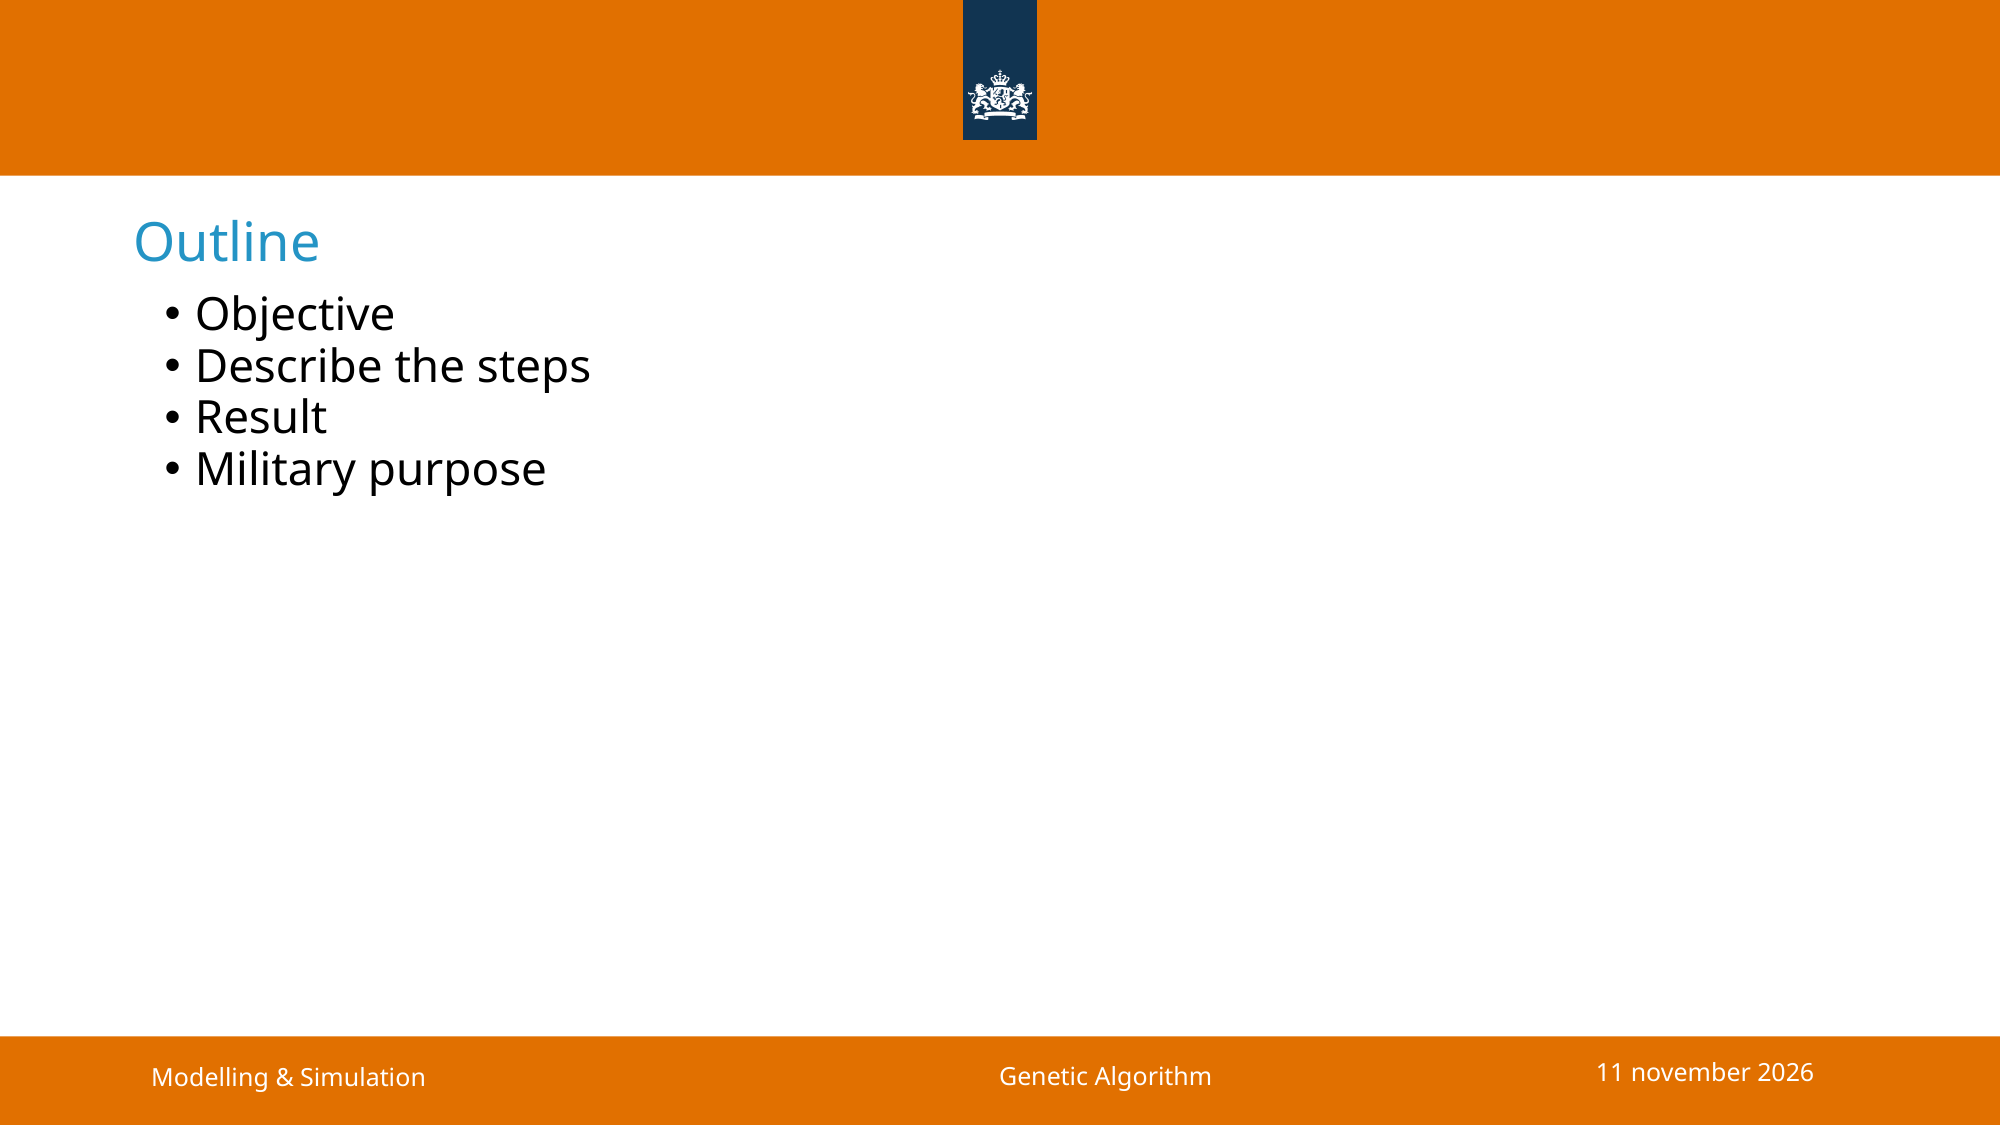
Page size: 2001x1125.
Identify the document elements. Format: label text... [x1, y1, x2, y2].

list Objective Describe the steps Result Military purpose [133, 290, 1834, 988]
slide_number 11 maart 2022 [1580, 1043, 1946, 1104]
title Outline [133, 207, 1834, 273]
footer Modelling & Simulation [0, 1054, 578, 1098]
picture [963, 0, 1037, 140]
